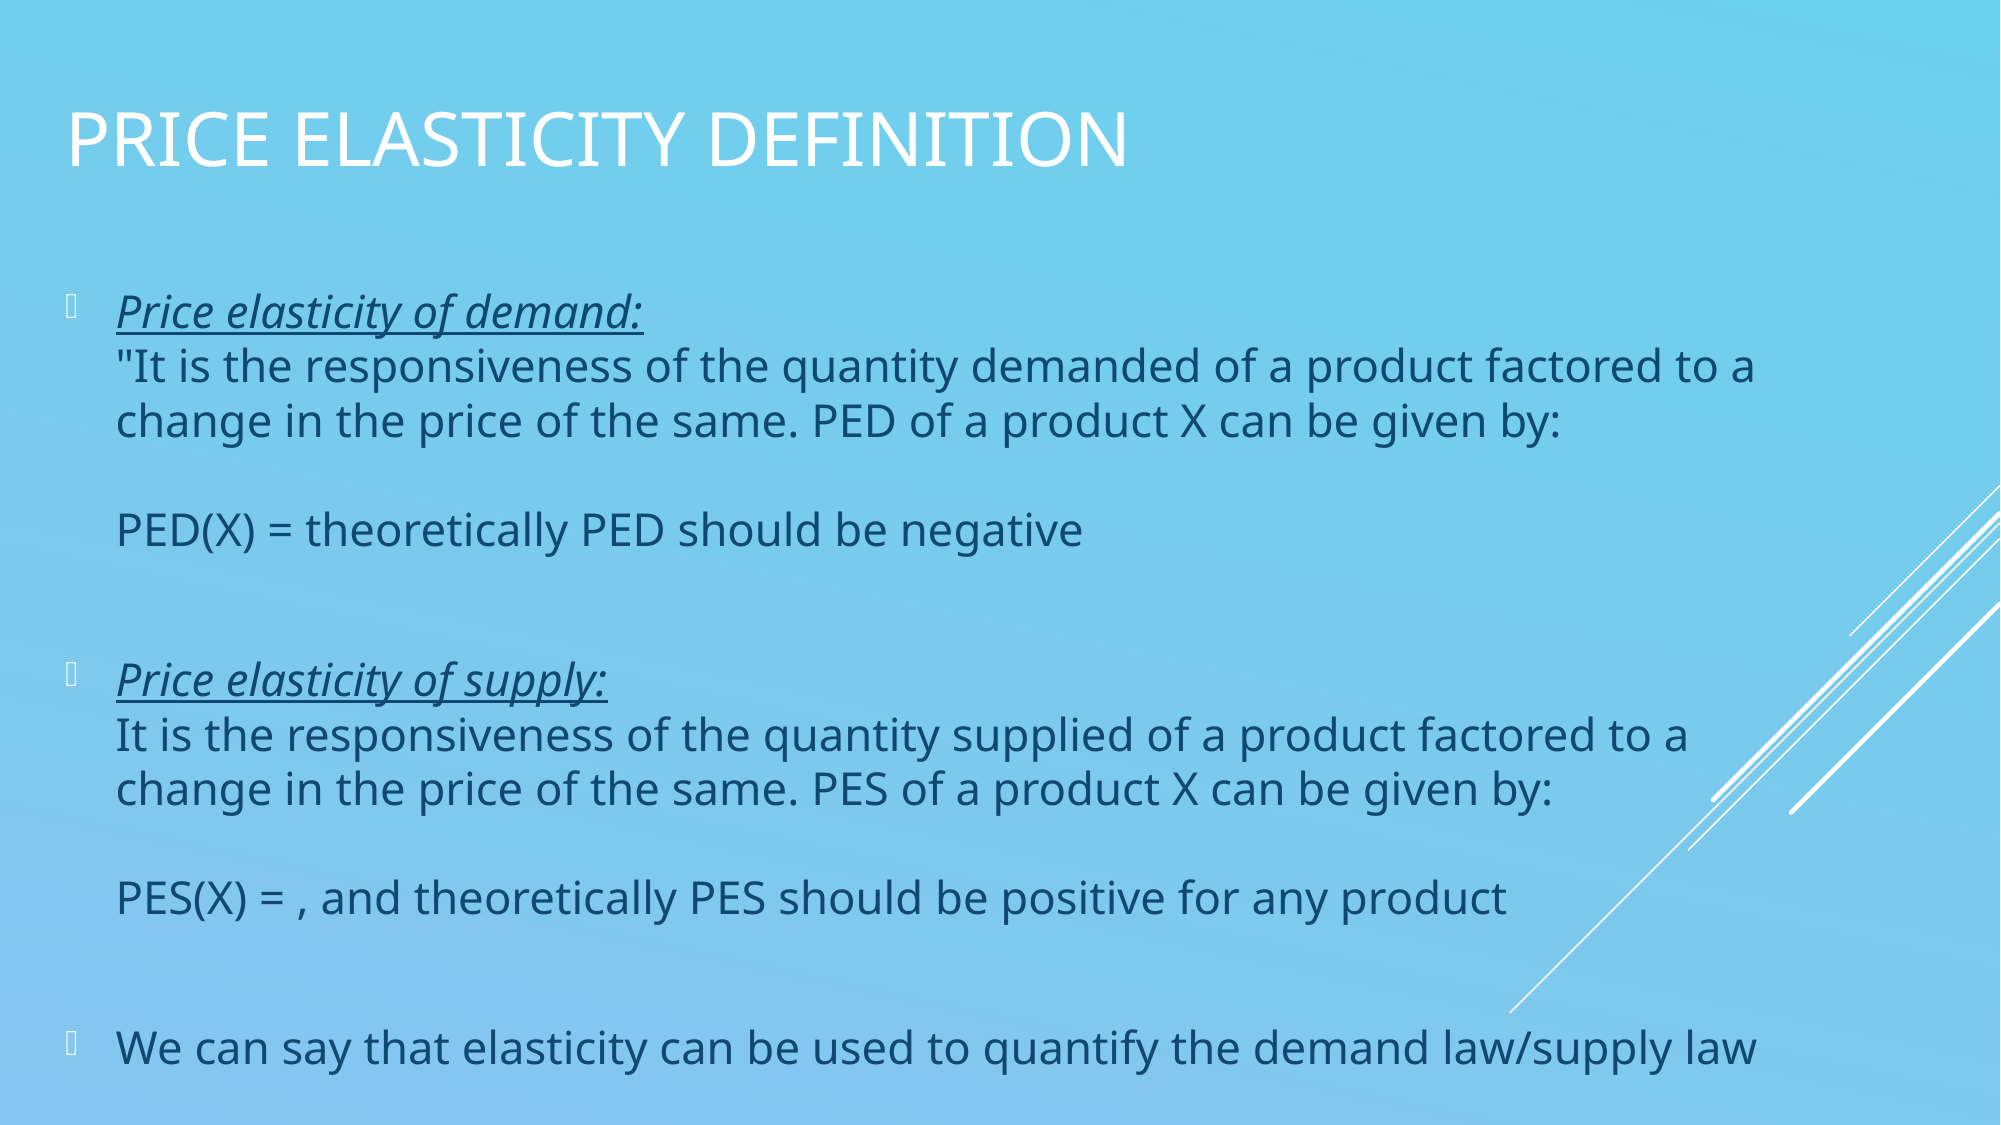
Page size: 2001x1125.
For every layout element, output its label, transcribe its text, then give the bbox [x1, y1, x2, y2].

title Price Elasticity definition [50, 43, 1451, 230]
